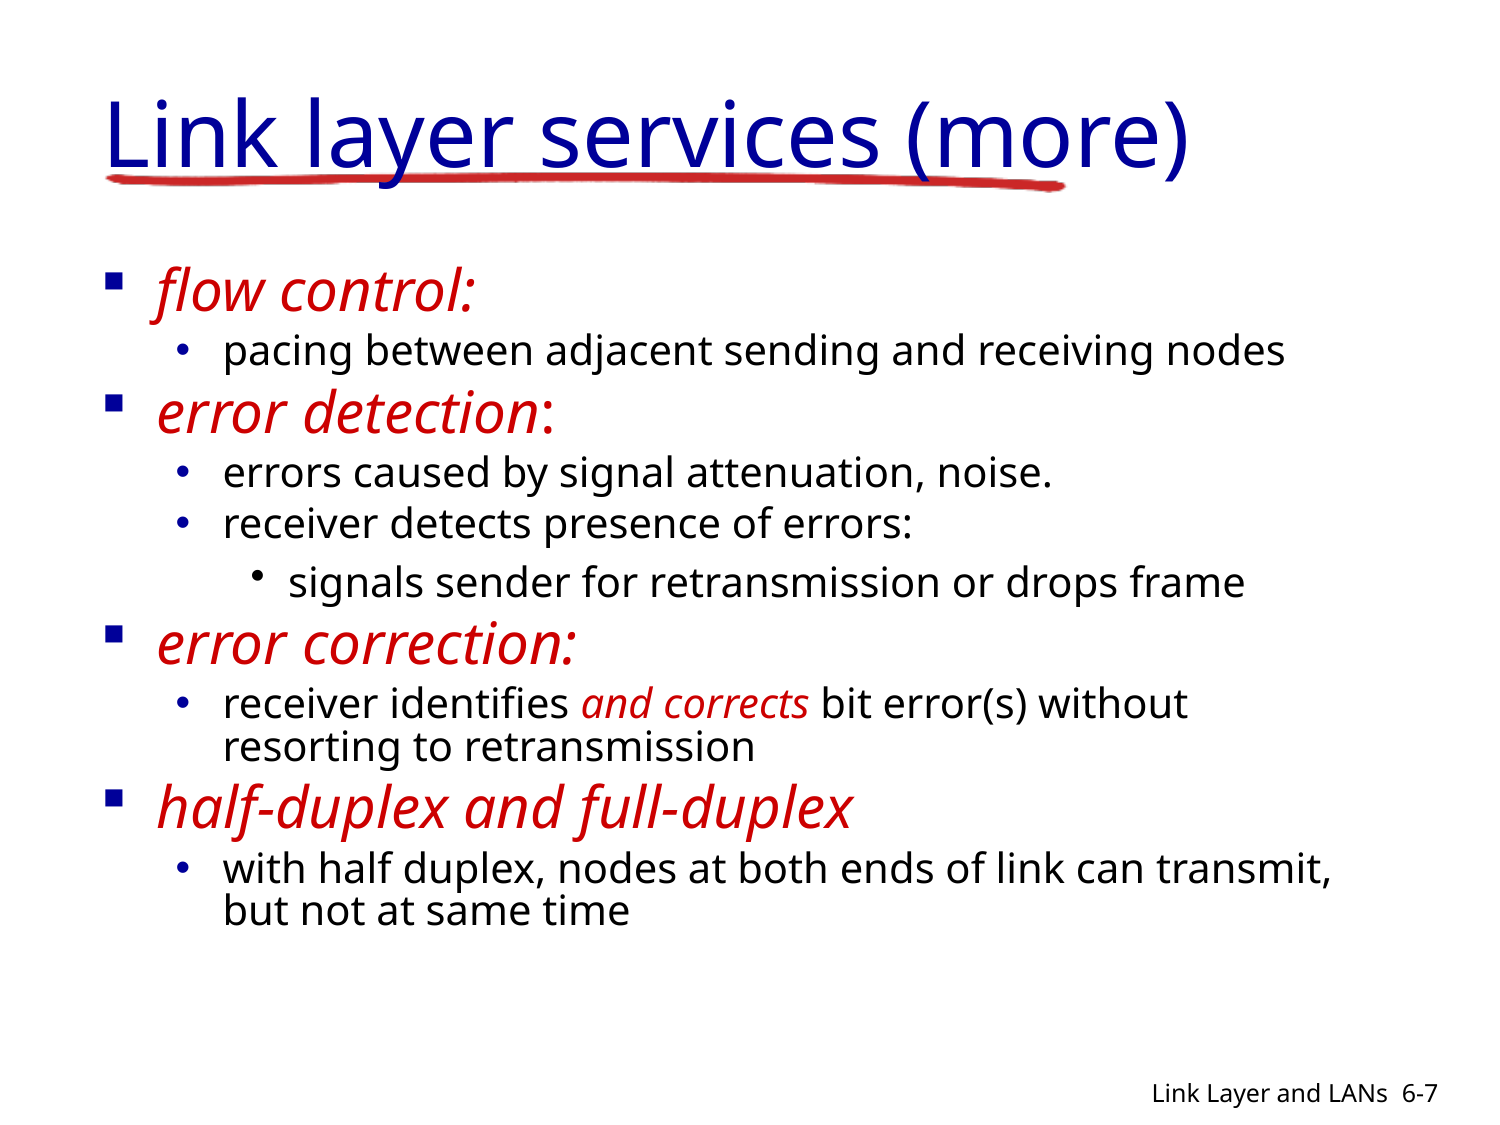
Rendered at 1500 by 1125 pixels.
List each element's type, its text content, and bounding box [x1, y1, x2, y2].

title Link layer services (more) [87, 37, 1236, 225]
footer Link Layer and LANs [1045, 1069, 1404, 1110]
slide_number 6-7 [1387, 1069, 1478, 1115]
list flow control: pacing between adjacent sending and receiving nodes error detection: errors caused by signal attenuation, noise. receiver detects presence of errors: signals sender for retransmission or drops frame error correction: receiver identifies and corrects bit error(s) without resorting to retransmission half-duplex and full-duplex with half duplex, nodes at both ends of link can transmit, but not at same time [85, 256, 1361, 1019]
picture [101, 168, 1077, 198]
